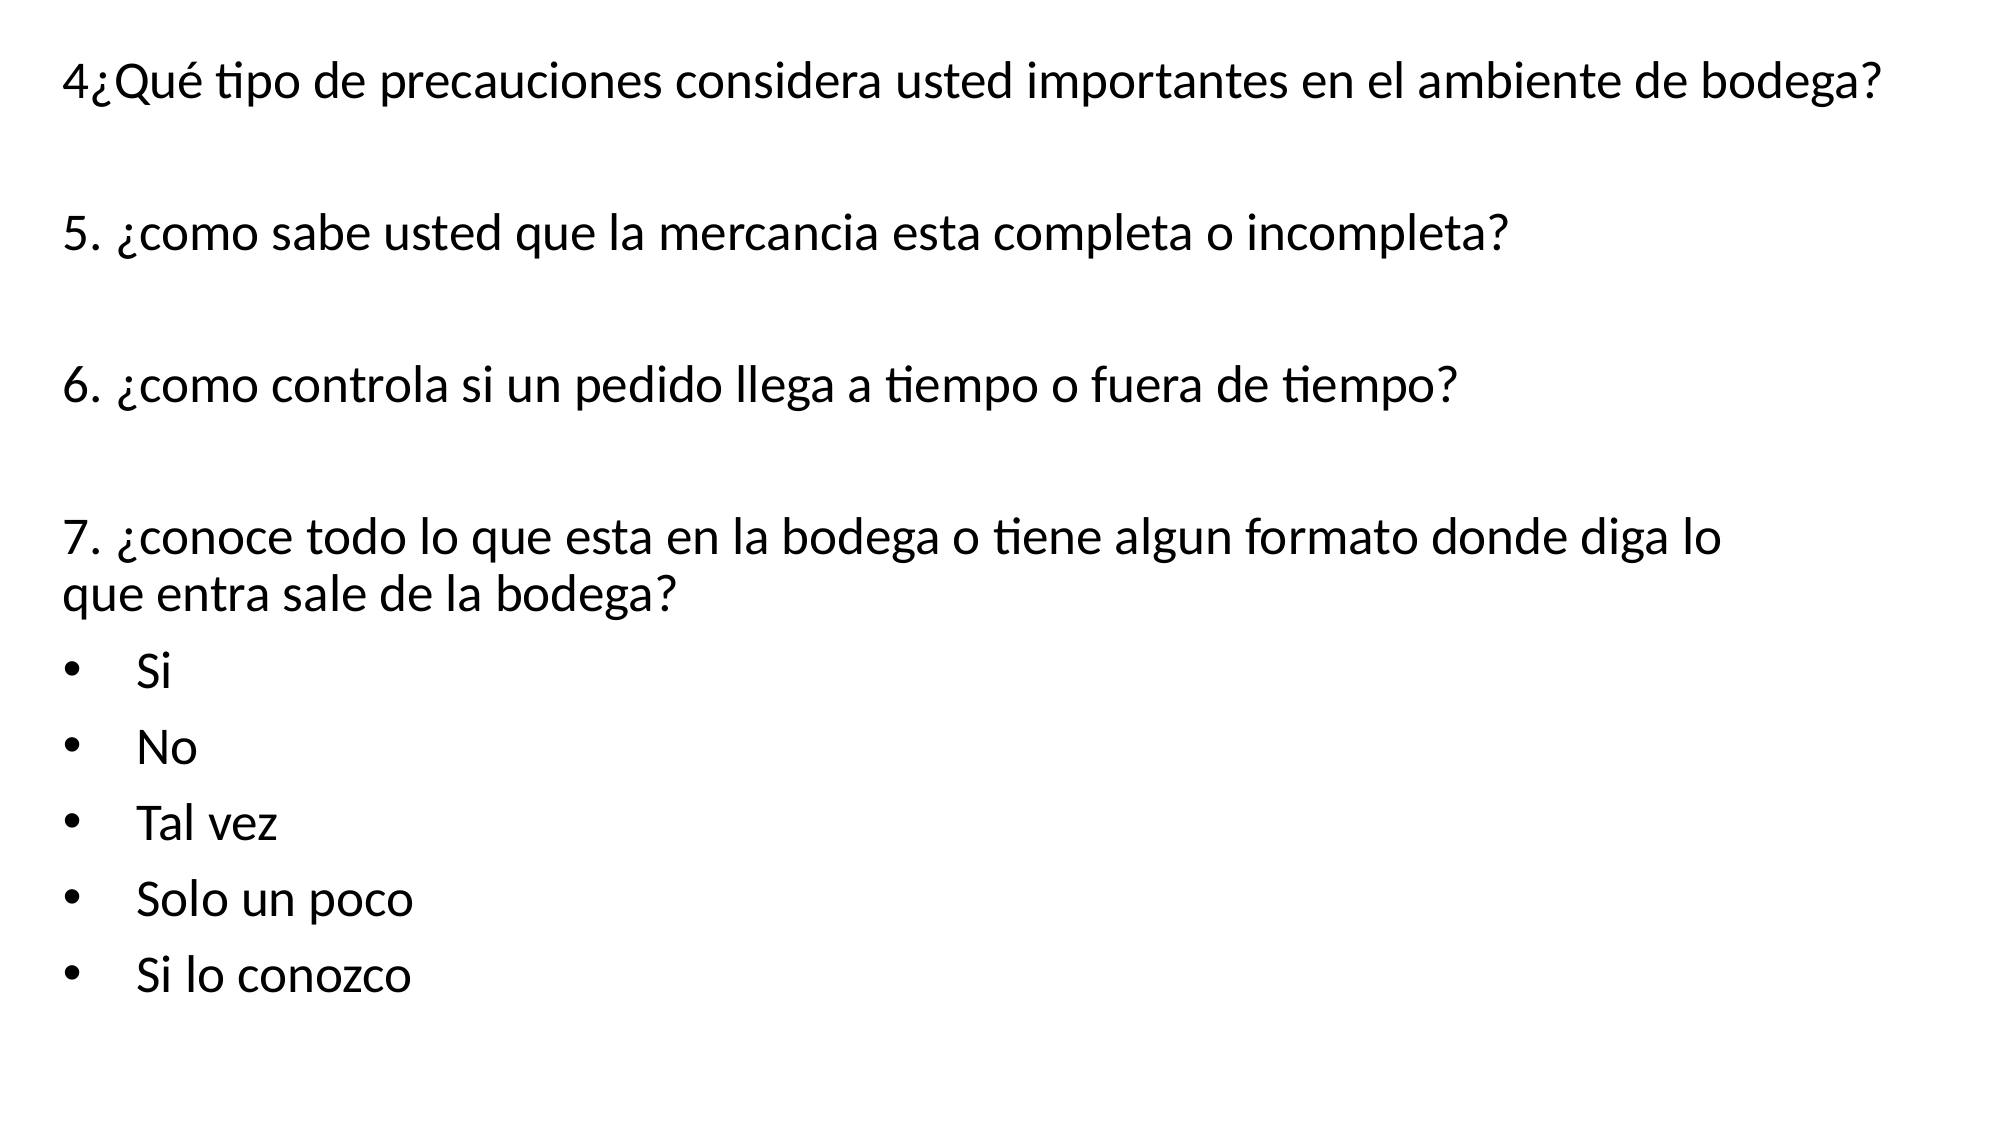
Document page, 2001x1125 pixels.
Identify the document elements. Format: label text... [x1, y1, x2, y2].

list 4¿Qué tipo de precauciones considera usted importantes en el ambiente de bodega? 5. ¿como sabe usted que la mercancia esta completa o incompleta? 6. ¿como controla si un pedido llega a tiempo o fuera de tiempo? 7. ¿conoce todo lo que esta en la bodega o tiene algun formato donde diga lo que entra sale de la bodega? Si No Tal vez Solo un poco Si lo conozco [48, 44, 1905, 1025]
